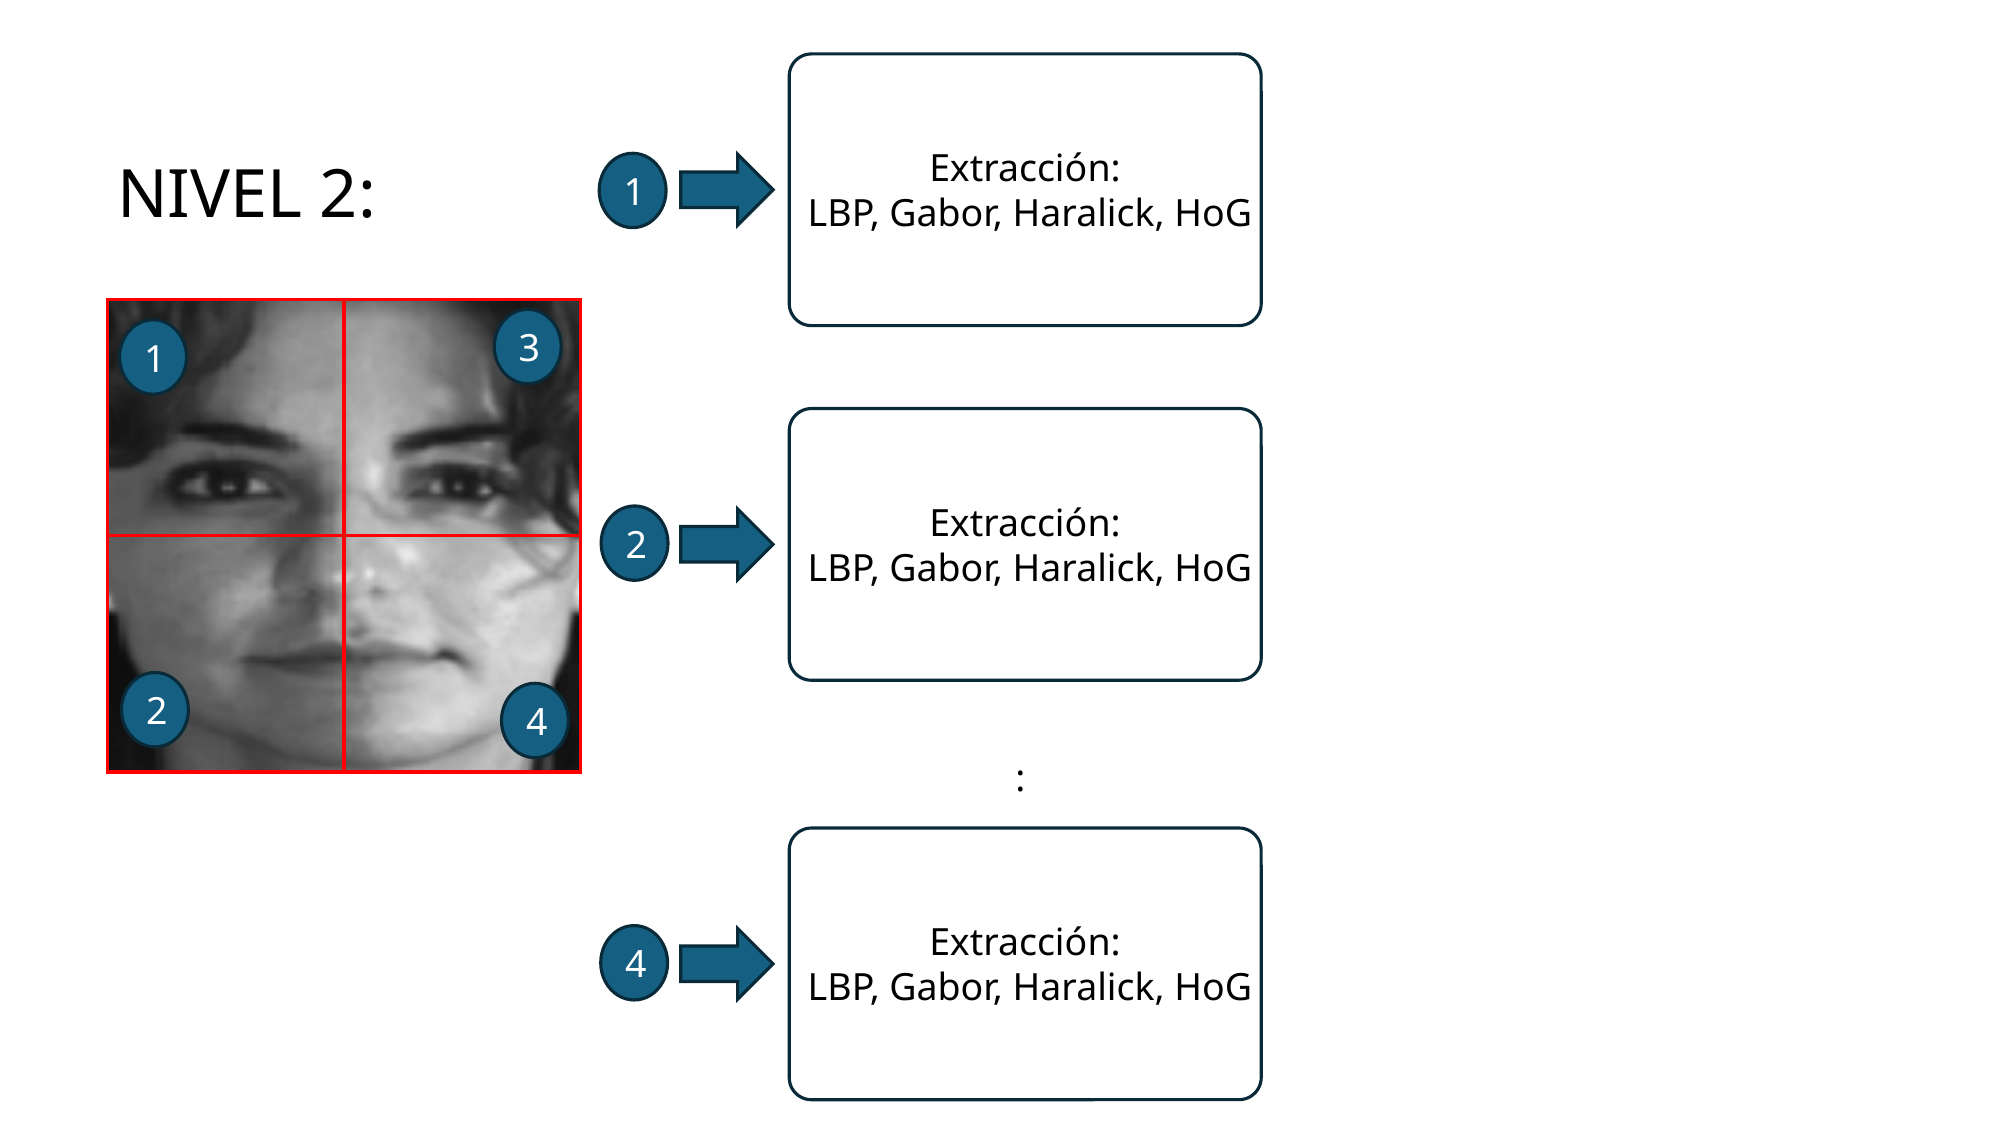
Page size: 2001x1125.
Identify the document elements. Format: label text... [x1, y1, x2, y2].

text_box : [1000, 746, 1041, 807]
text_box [679, 924, 776, 1004]
text_box [679, 150, 776, 230]
text_box Extracción: LBP, Gabor, Haralick, HoG [792, 136, 1267, 242]
text_box 4 [599, 924, 670, 1002]
text_box 2 [599, 504, 670, 582]
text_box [106, 299, 582, 773]
text_box [787, 406, 1263, 682]
text_box [787, 826, 1263, 1102]
text_box [787, 52, 1263, 328]
text_box NIVEL 2: [102, 143, 392, 238]
text_box Extracción: LBP, Gabor, Haralick, HoG [792, 491, 1267, 597]
text_box 1 [597, 151, 668, 230]
text_box [679, 505, 776, 584]
text_box Extracción: LBP, Gabor, Haralick, HoG [792, 910, 1267, 1016]
